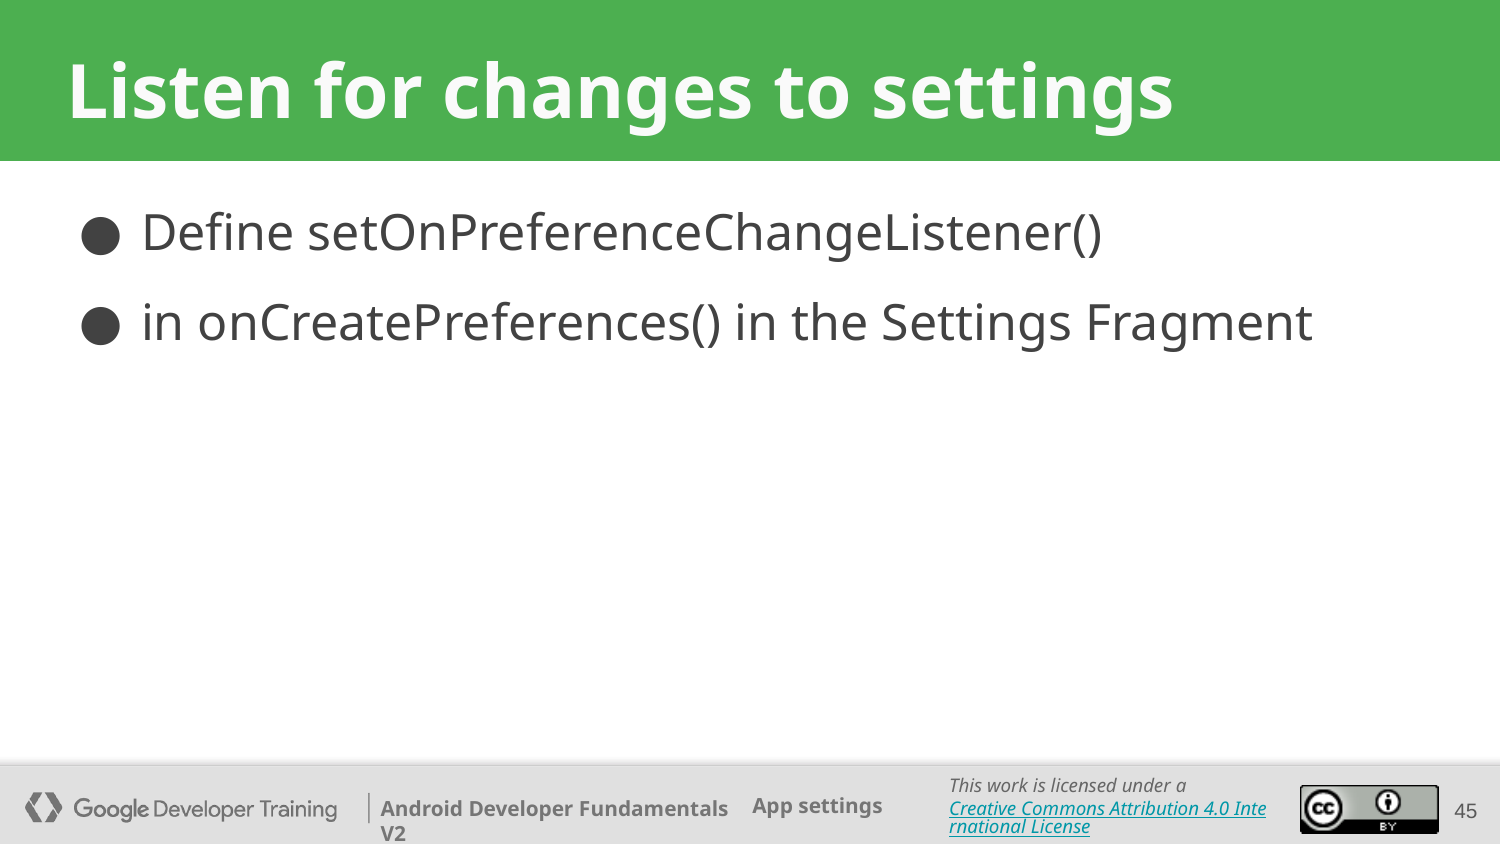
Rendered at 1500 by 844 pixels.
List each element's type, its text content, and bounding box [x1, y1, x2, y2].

title Listen for changes to settings [51, 28, 1449, 122]
list Define setOnPreferenceChangeListener() in onCreatePreferences() in the Settings Fragment [51, 176, 1366, 737]
slide_number ‹#› [1402, 777, 1493, 842]
picture [0, 161, 1500, 844]
